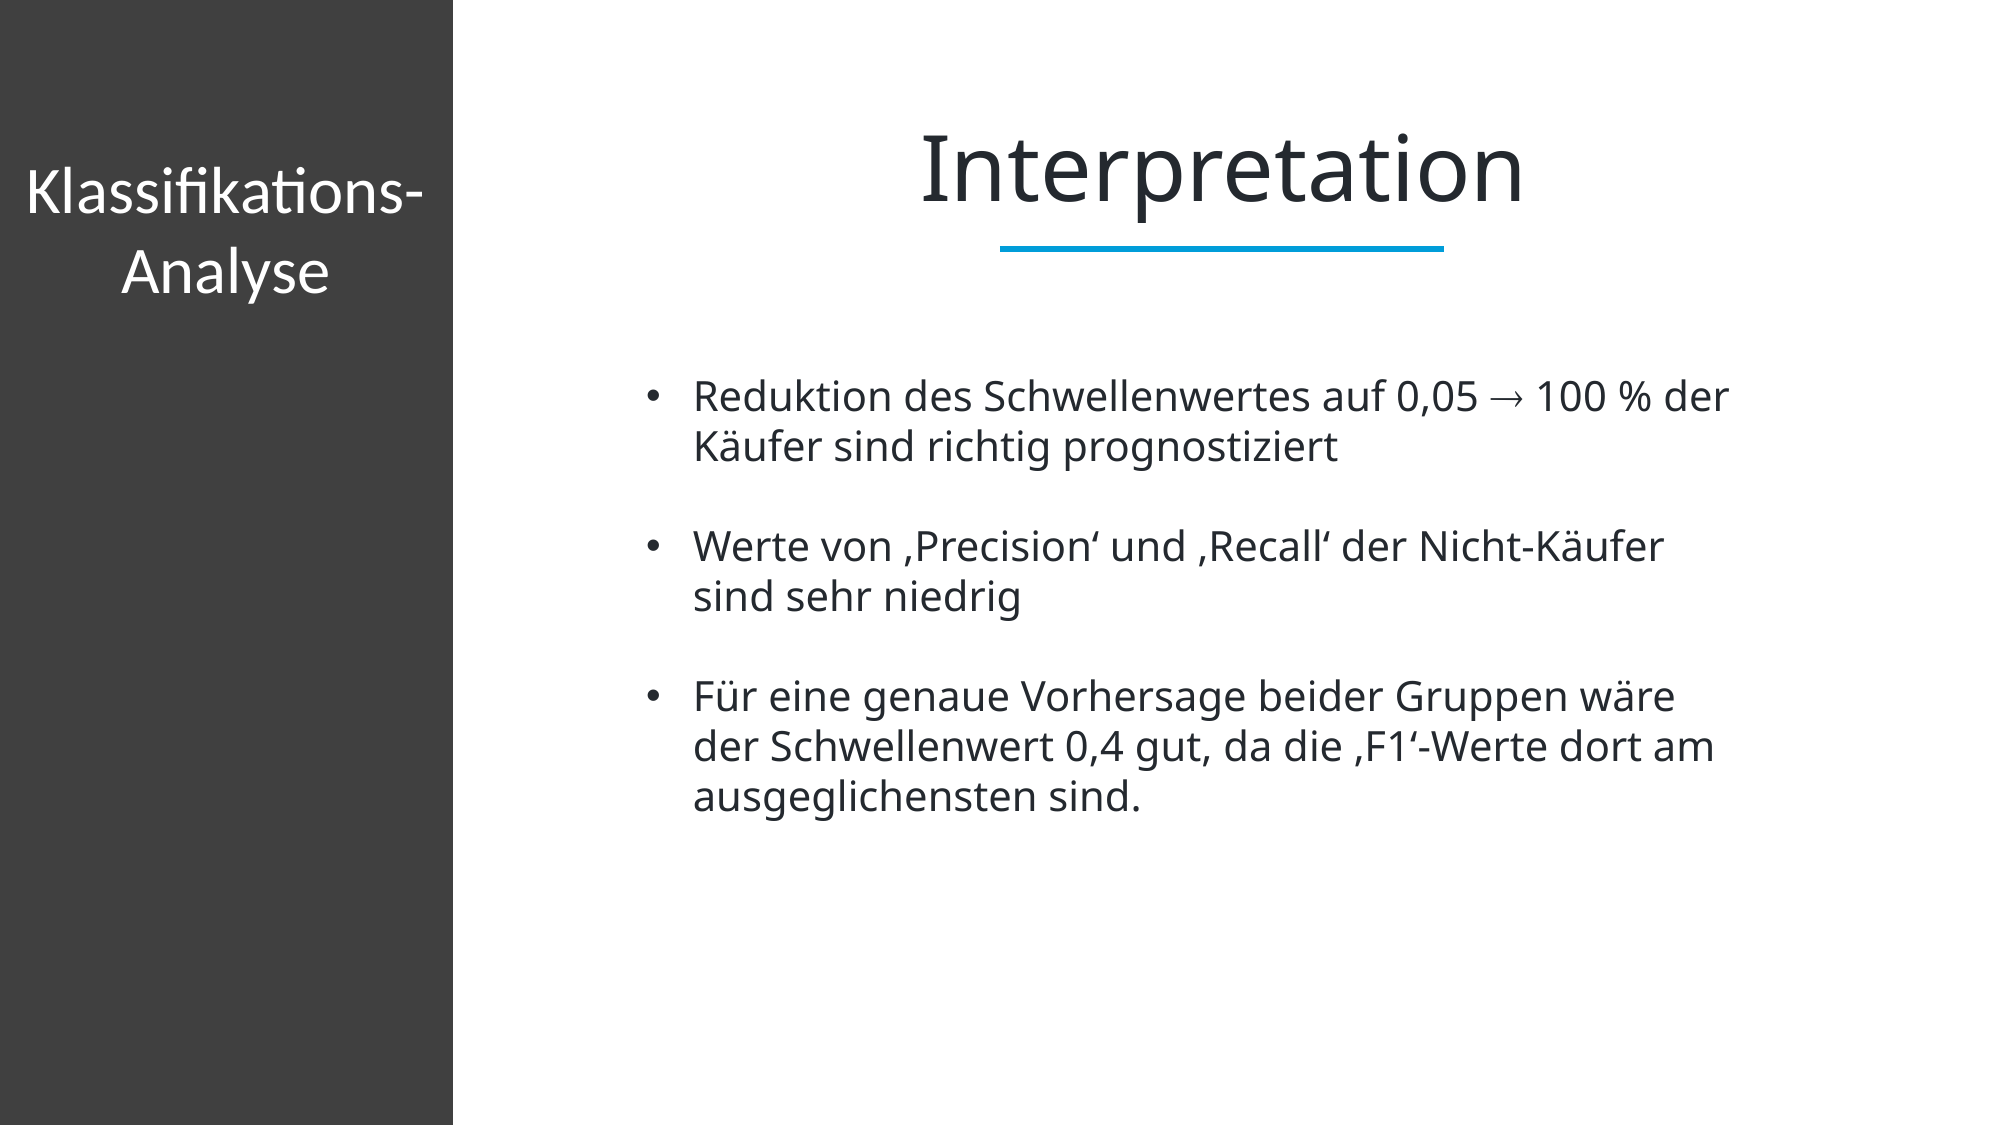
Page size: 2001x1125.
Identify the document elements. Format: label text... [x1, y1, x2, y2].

text_box Interpretation [543, 102, 1905, 227]
text_box Reduktion des Schwellenwertes auf 0,05  100 % der Käufer sind richtig prognostiziert Werte von ‚Precision‘ und ‚Recall‘ der Nicht-Käufer sind sehr niedrig Für eine genaue Vorhersage beider Gruppen wäre der Schwellenwert 0,4 gut, da die ‚F1‘-Werte dort am ausgeglichensten sind. [631, 362, 1747, 918]
text_box [0, 0, 453, 1125]
text_box Klassifikations-Analyse [0, 139, 452, 315]
